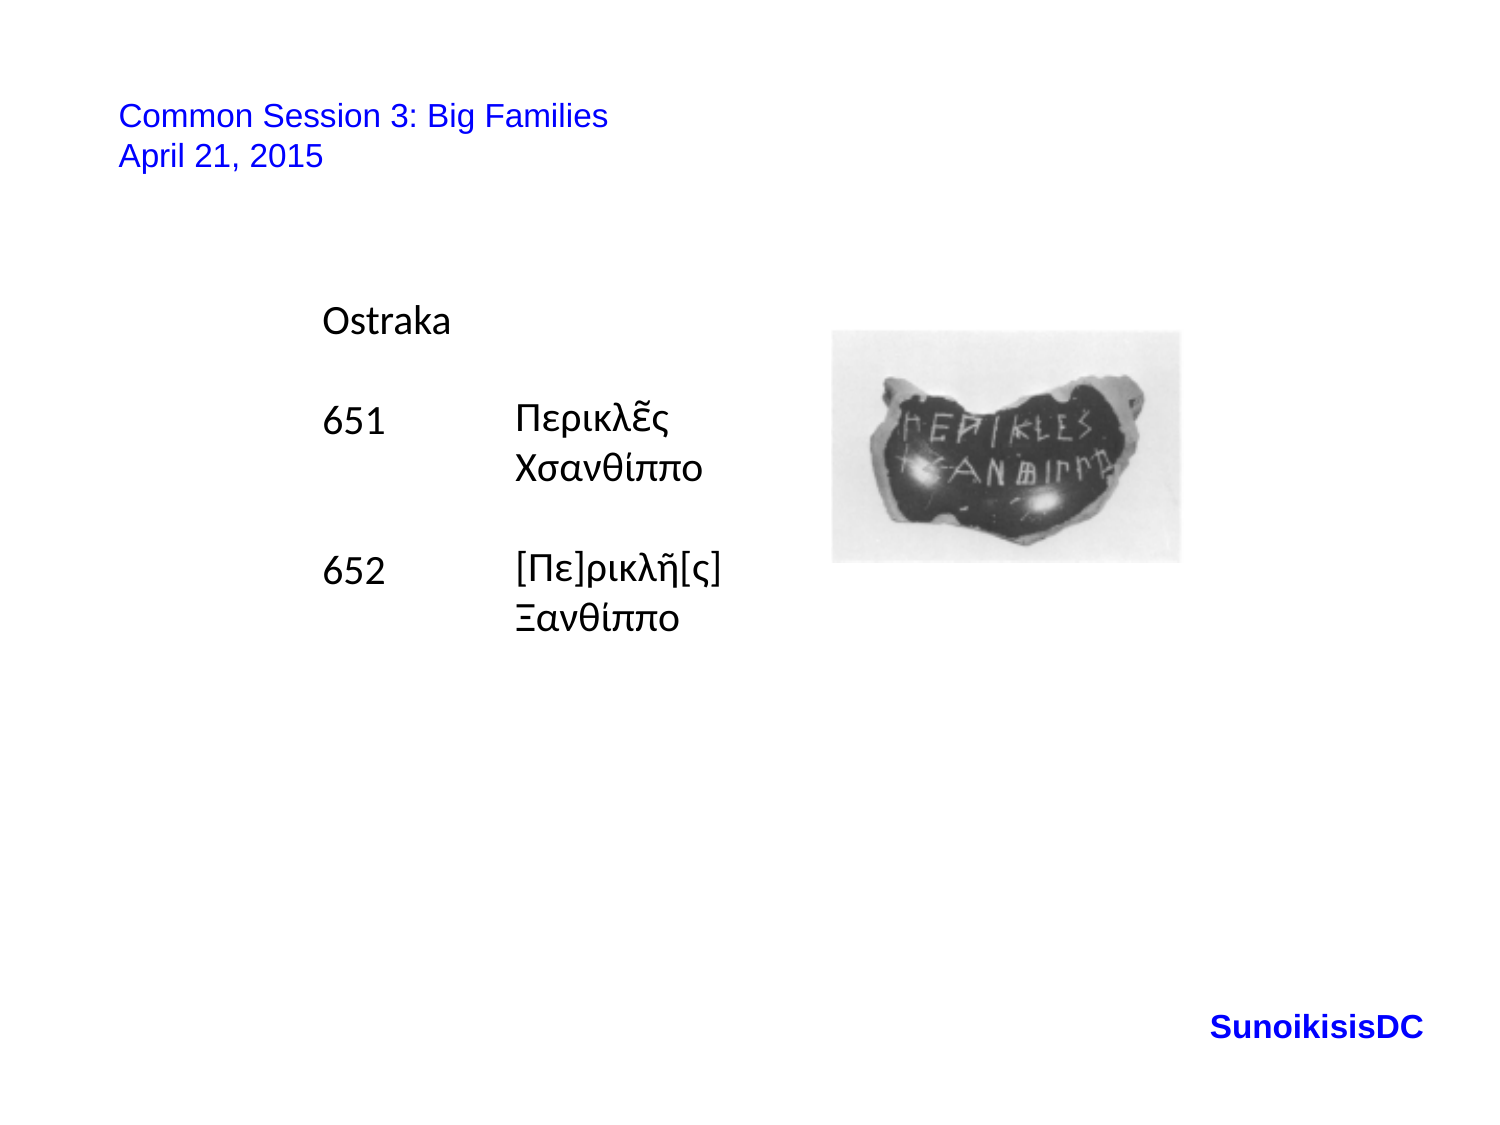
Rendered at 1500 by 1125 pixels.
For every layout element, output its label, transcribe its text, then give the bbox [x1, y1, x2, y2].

text_box Περικλε͂ς Χσανθίππο [Πε]ρικλῆ[ς] Ξανθίππο [500, 332, 1056, 698]
text_box Ostraka 651 652 [307, 285, 523, 696]
text_box Common Session 3: Big Families April 21, 2015 [103, 87, 625, 182]
picture [831, 328, 1185, 563]
text_box SunoikisisDC [1195, 997, 1440, 1053]
